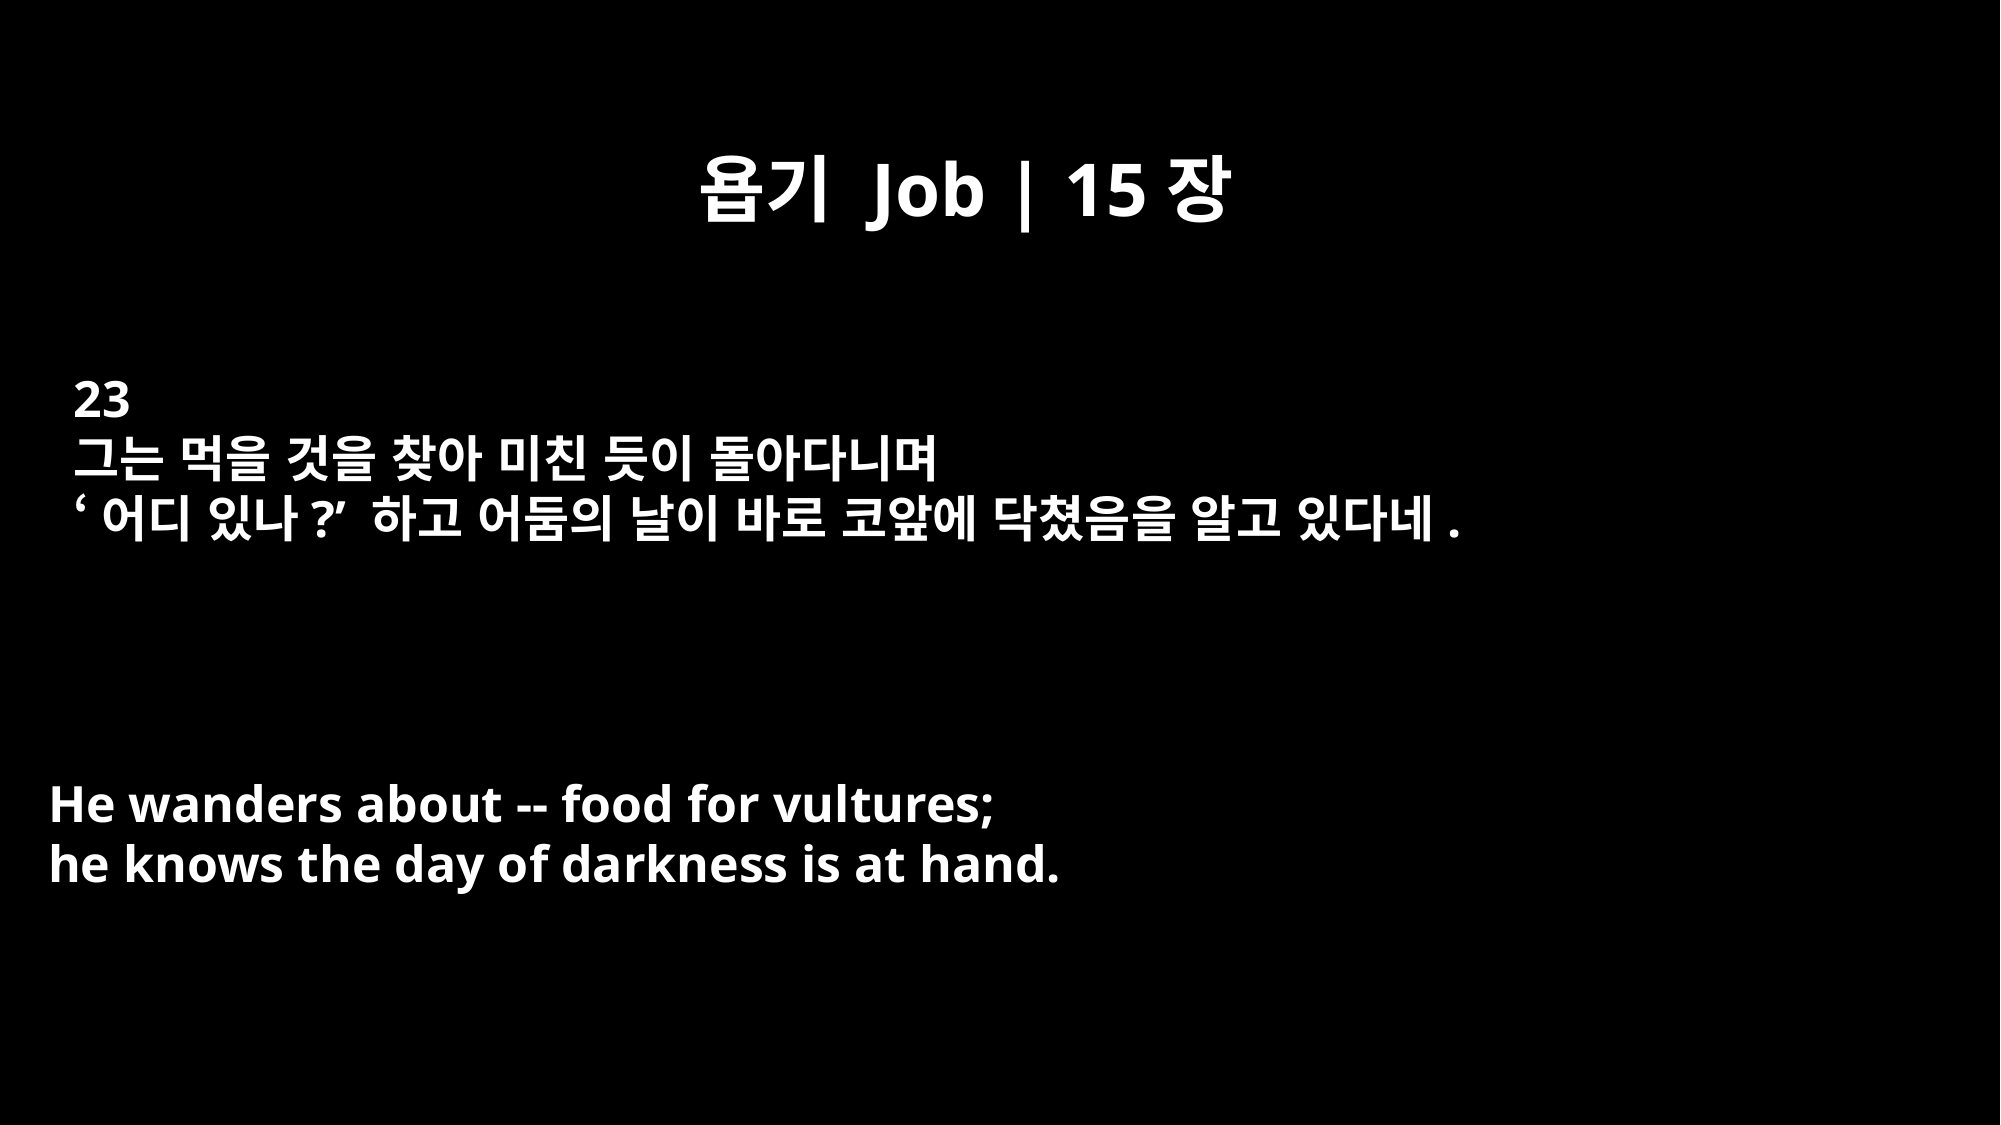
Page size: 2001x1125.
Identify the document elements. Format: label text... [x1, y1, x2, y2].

text_box 욥기 Job | 15장 [683, 136, 1249, 239]
text_box 23 그는 먹을 것을 찾아 미친 듯이 돌아다니며 ‘어디 있나?’ 하고 어둠의 날이 바로 코앞에 닥쳤음을 알고 있다네. [58, 359, 1477, 555]
text_box He wanders about -- food for vultures; he knows the day of darkness is at hand. [33, 764, 1077, 900]
